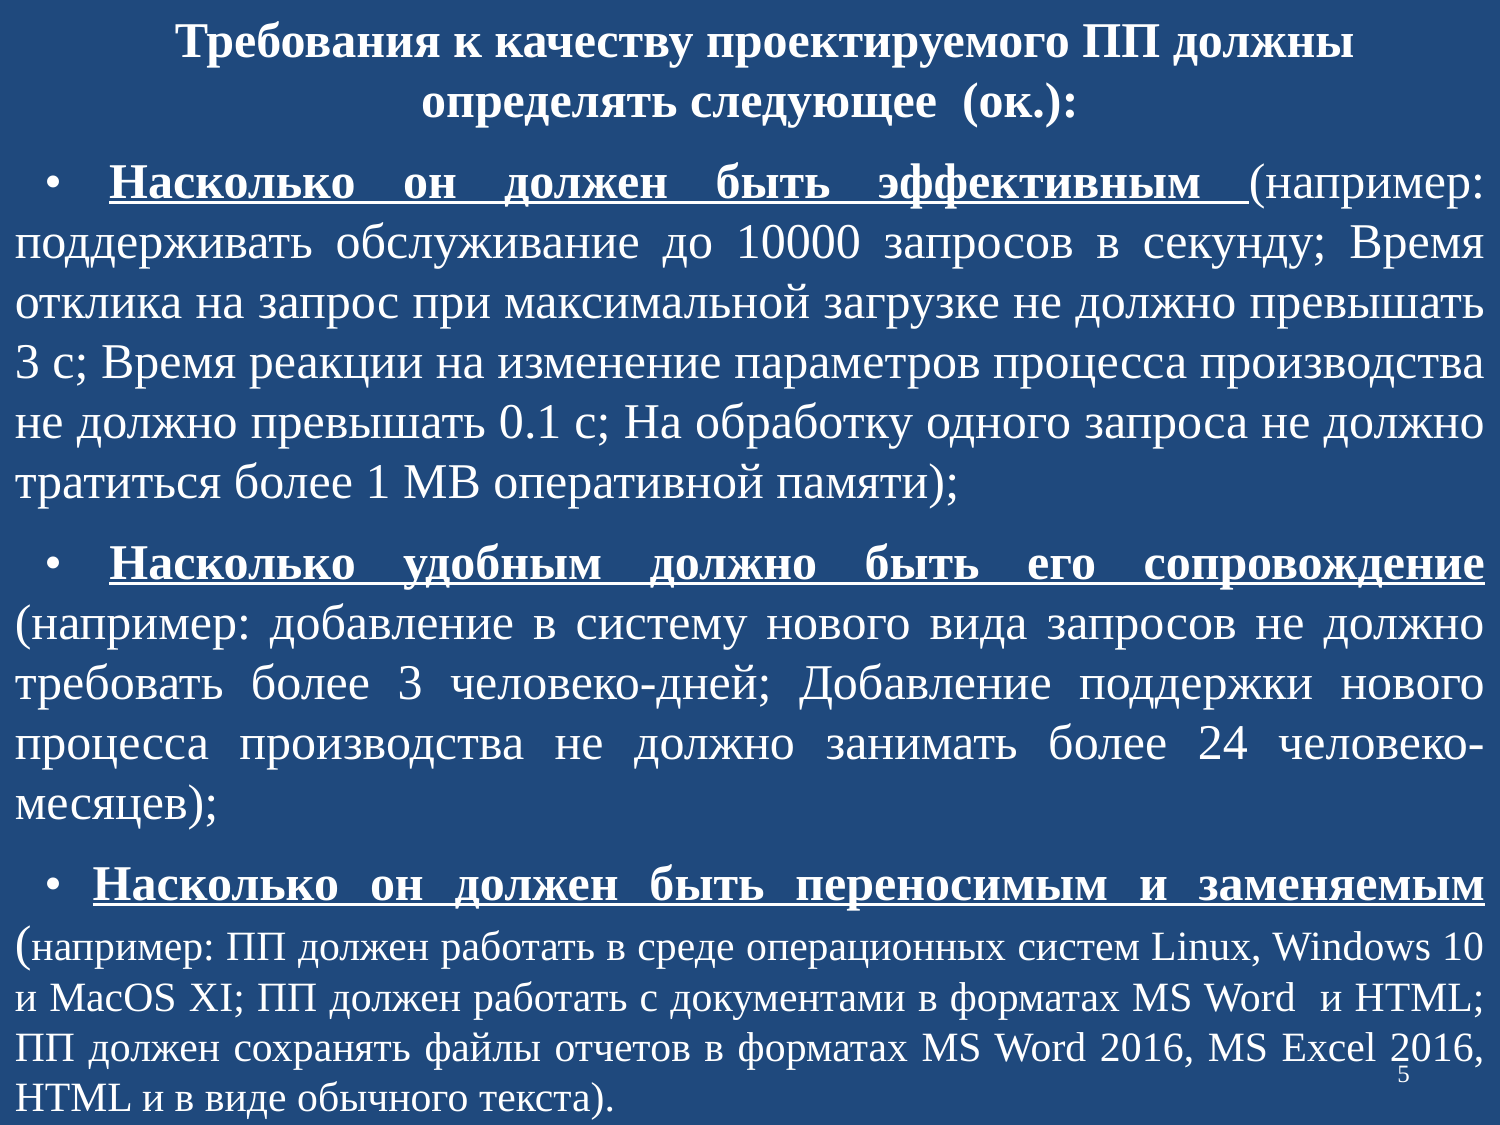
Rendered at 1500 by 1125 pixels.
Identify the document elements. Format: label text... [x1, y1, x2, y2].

slide_number 5 [1074, 1042, 1425, 1103]
text_box Требования к качеству проектируемого ПП должны определять следующее (ок.): • Насколько он должен быть эффективным (например: поддерживать обслуживание до 10000 запросов в секунду; Время отклика на запрос при максимальной загрузке не должно превышать 3 с; Время реакции на изменение параметров процесса производства не должно превышать 0.1 с; На обработку одного запроса не должно тратиться более 1 MB оперативной памяти); • Насколько удобным должно быть его сопровождение (например: добавление в систему нового вида запросов не должно требовать более 3 человеко-дней; Добавление поддержки нового процесса производства не должно занимать более 24 человеко-месяцев); • Насколько он должен быть переносимым и заменяемым (например: ПП должен работать в среде операционных систем Linux, Windows 10 и MacOS XI; ПП должен работать с документами в форматах MS Word и HTML; ПП должен сохранять файлы отчетов в форматах MS Word 2016, MS Excel 2016, HTML и в виде обычного текста). [0, 0, 1500, 1125]
